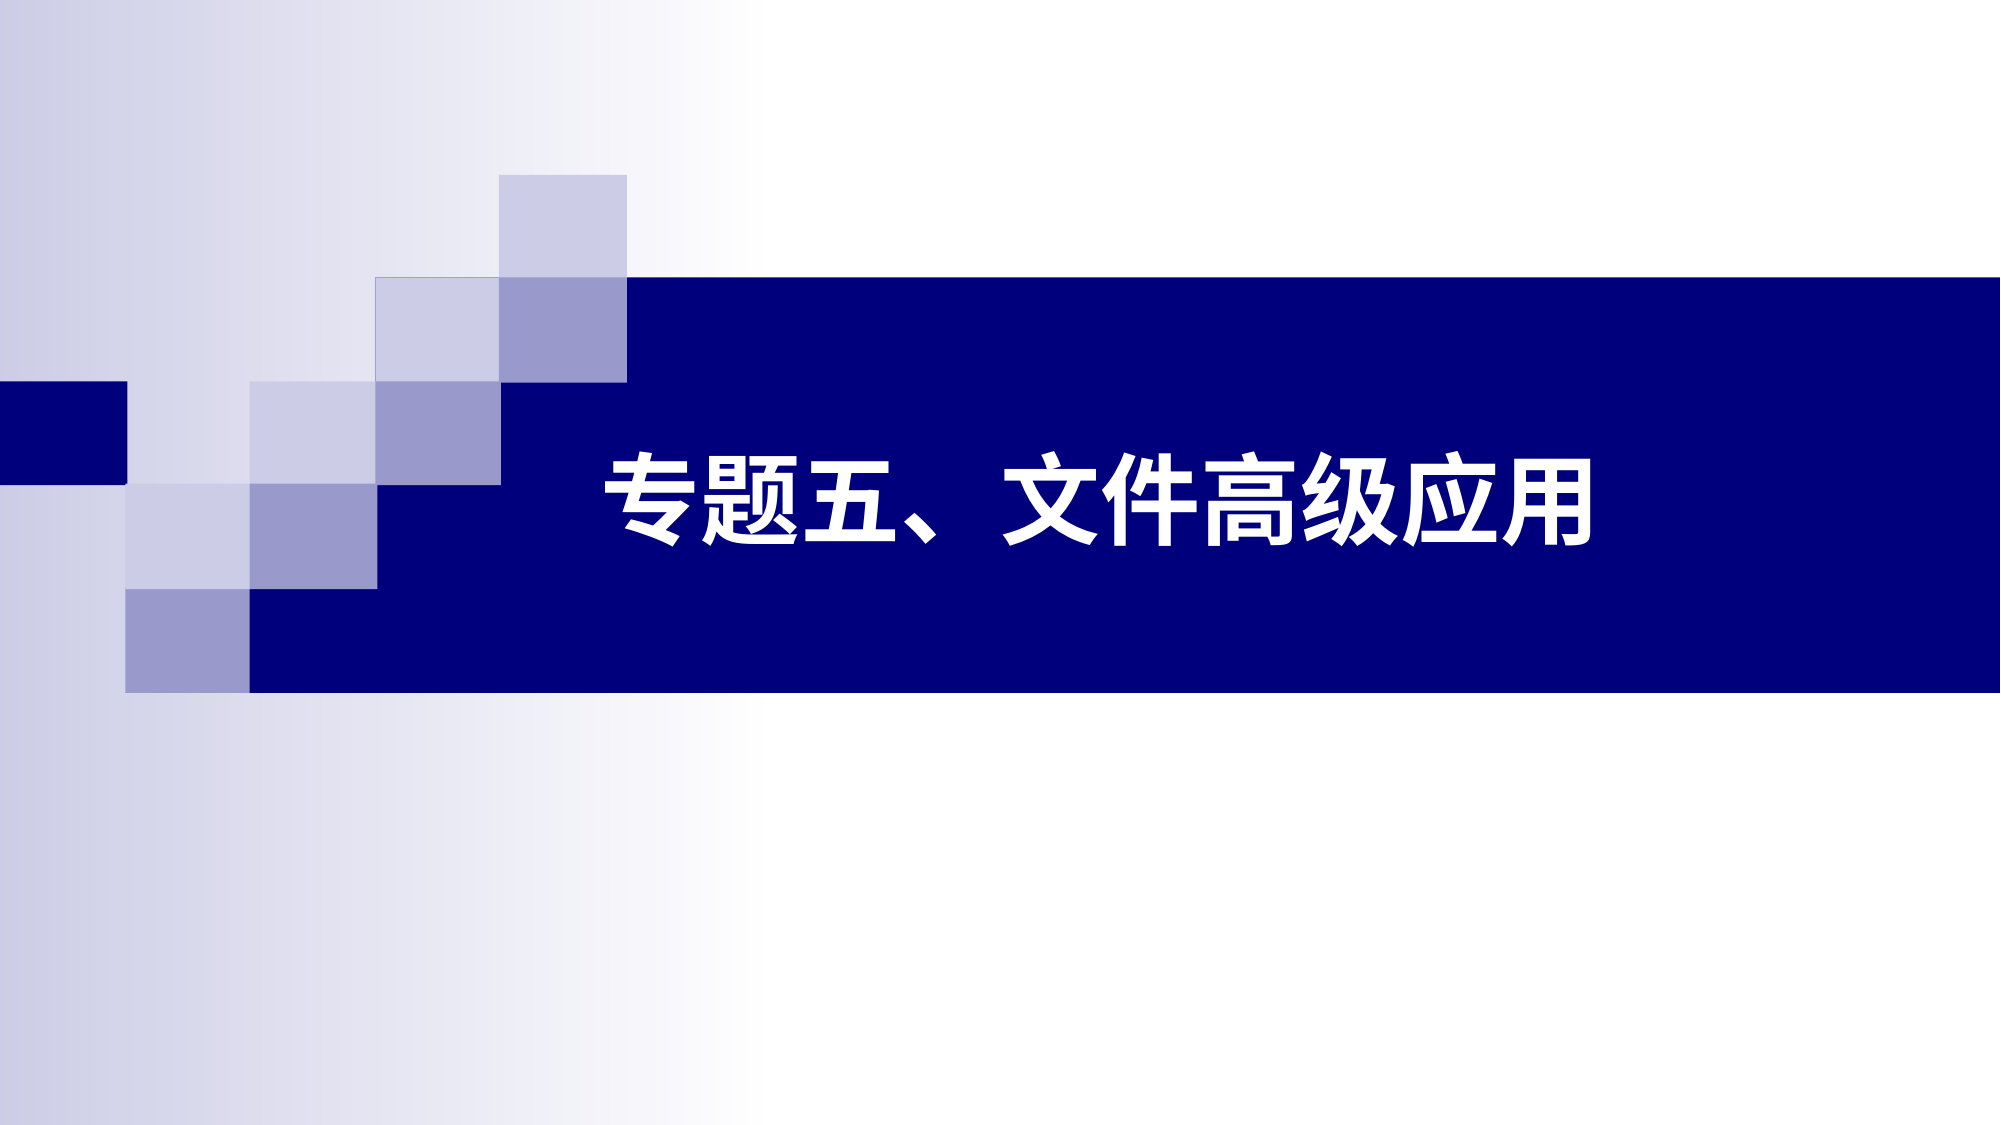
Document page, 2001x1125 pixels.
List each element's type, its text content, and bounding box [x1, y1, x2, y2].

title 专题五、文件高级应用 [480, 267, 1721, 728]
